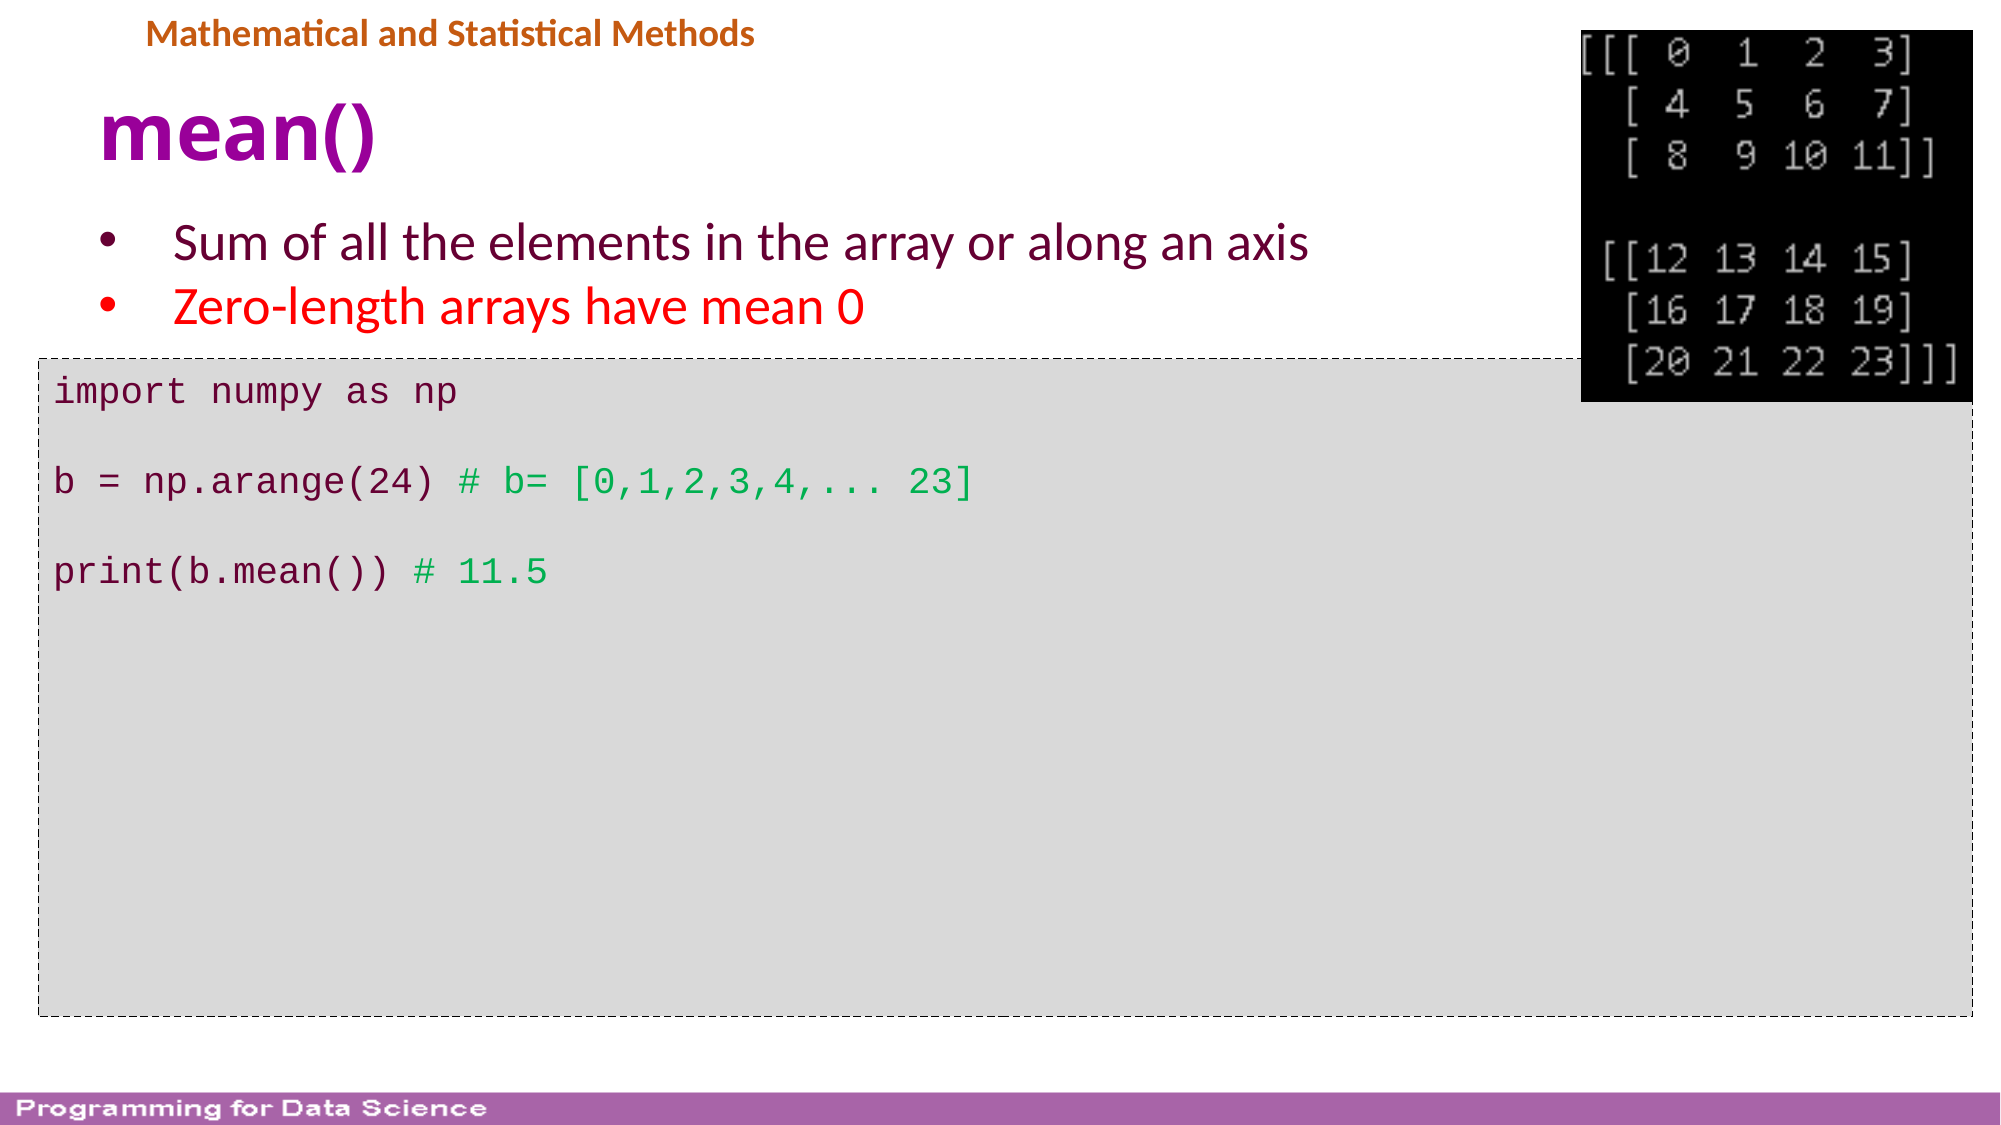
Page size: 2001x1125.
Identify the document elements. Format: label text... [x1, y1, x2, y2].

list Mathematical and Statistical Methods [130, 0, 1944, 62]
title mean() [83, 61, 1581, 198]
text_box import numpy as np b = np.arange(24) # b= [0,1,2,3,4,... 23] print(b.mean()) # 11.5 [38, 358, 1973, 1017]
text_box Sum of all the elements in the array or along an axis Zero-length arrays have mean 0 [83, 198, 1581, 344]
slide_number 57 [1455, 1042, 1946, 1103]
picture [0, 0, 2001, 1125]
